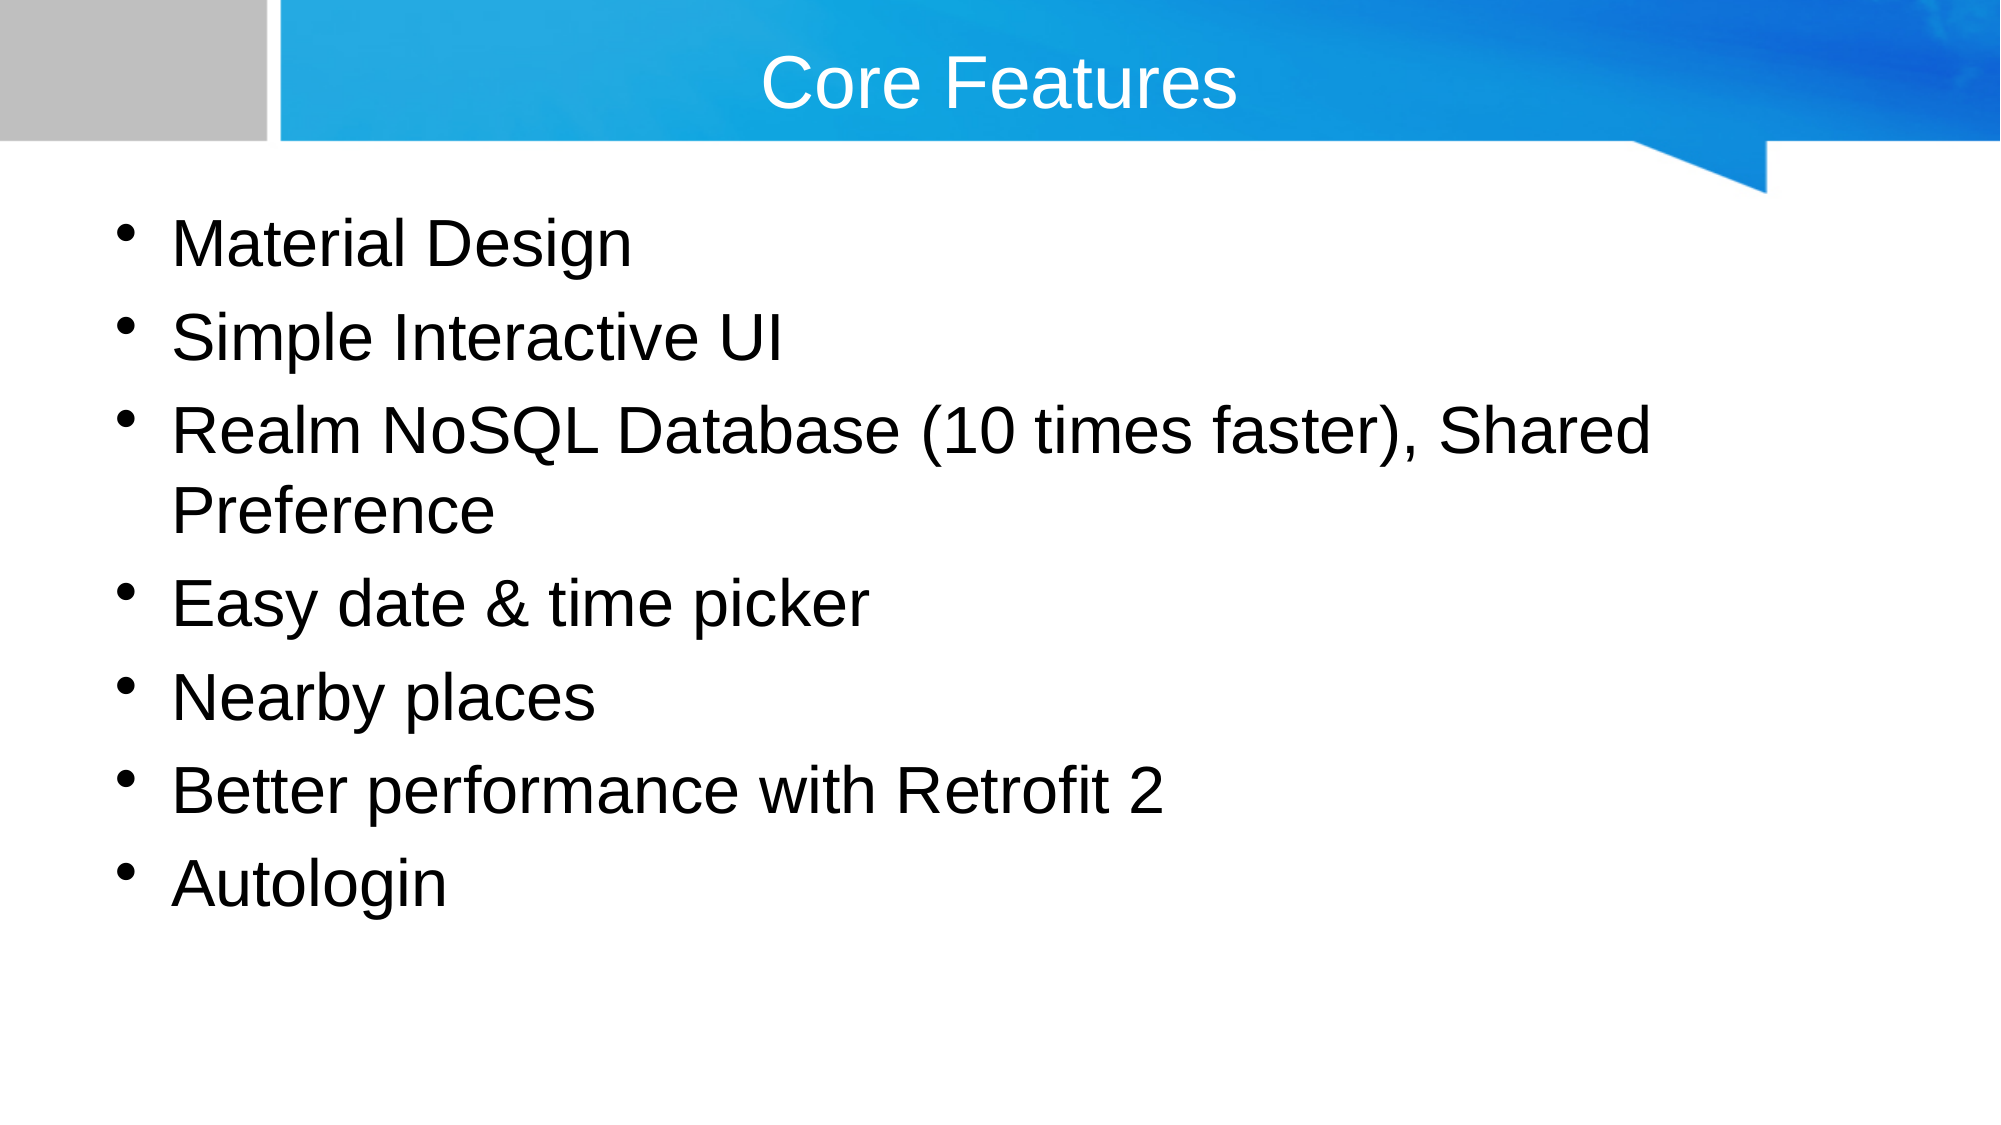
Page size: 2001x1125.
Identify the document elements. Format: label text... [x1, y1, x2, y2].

picture [0, 0, 2000, 1125]
list Material Design Simple Interactive UI Realm NoSQL Database (10 times faster), Shared Preference Easy date & time picker Nearby places Better performance with Retrofit 2 Autologin [99, 192, 1901, 1006]
title Core Features [99, 30, 1901, 127]
